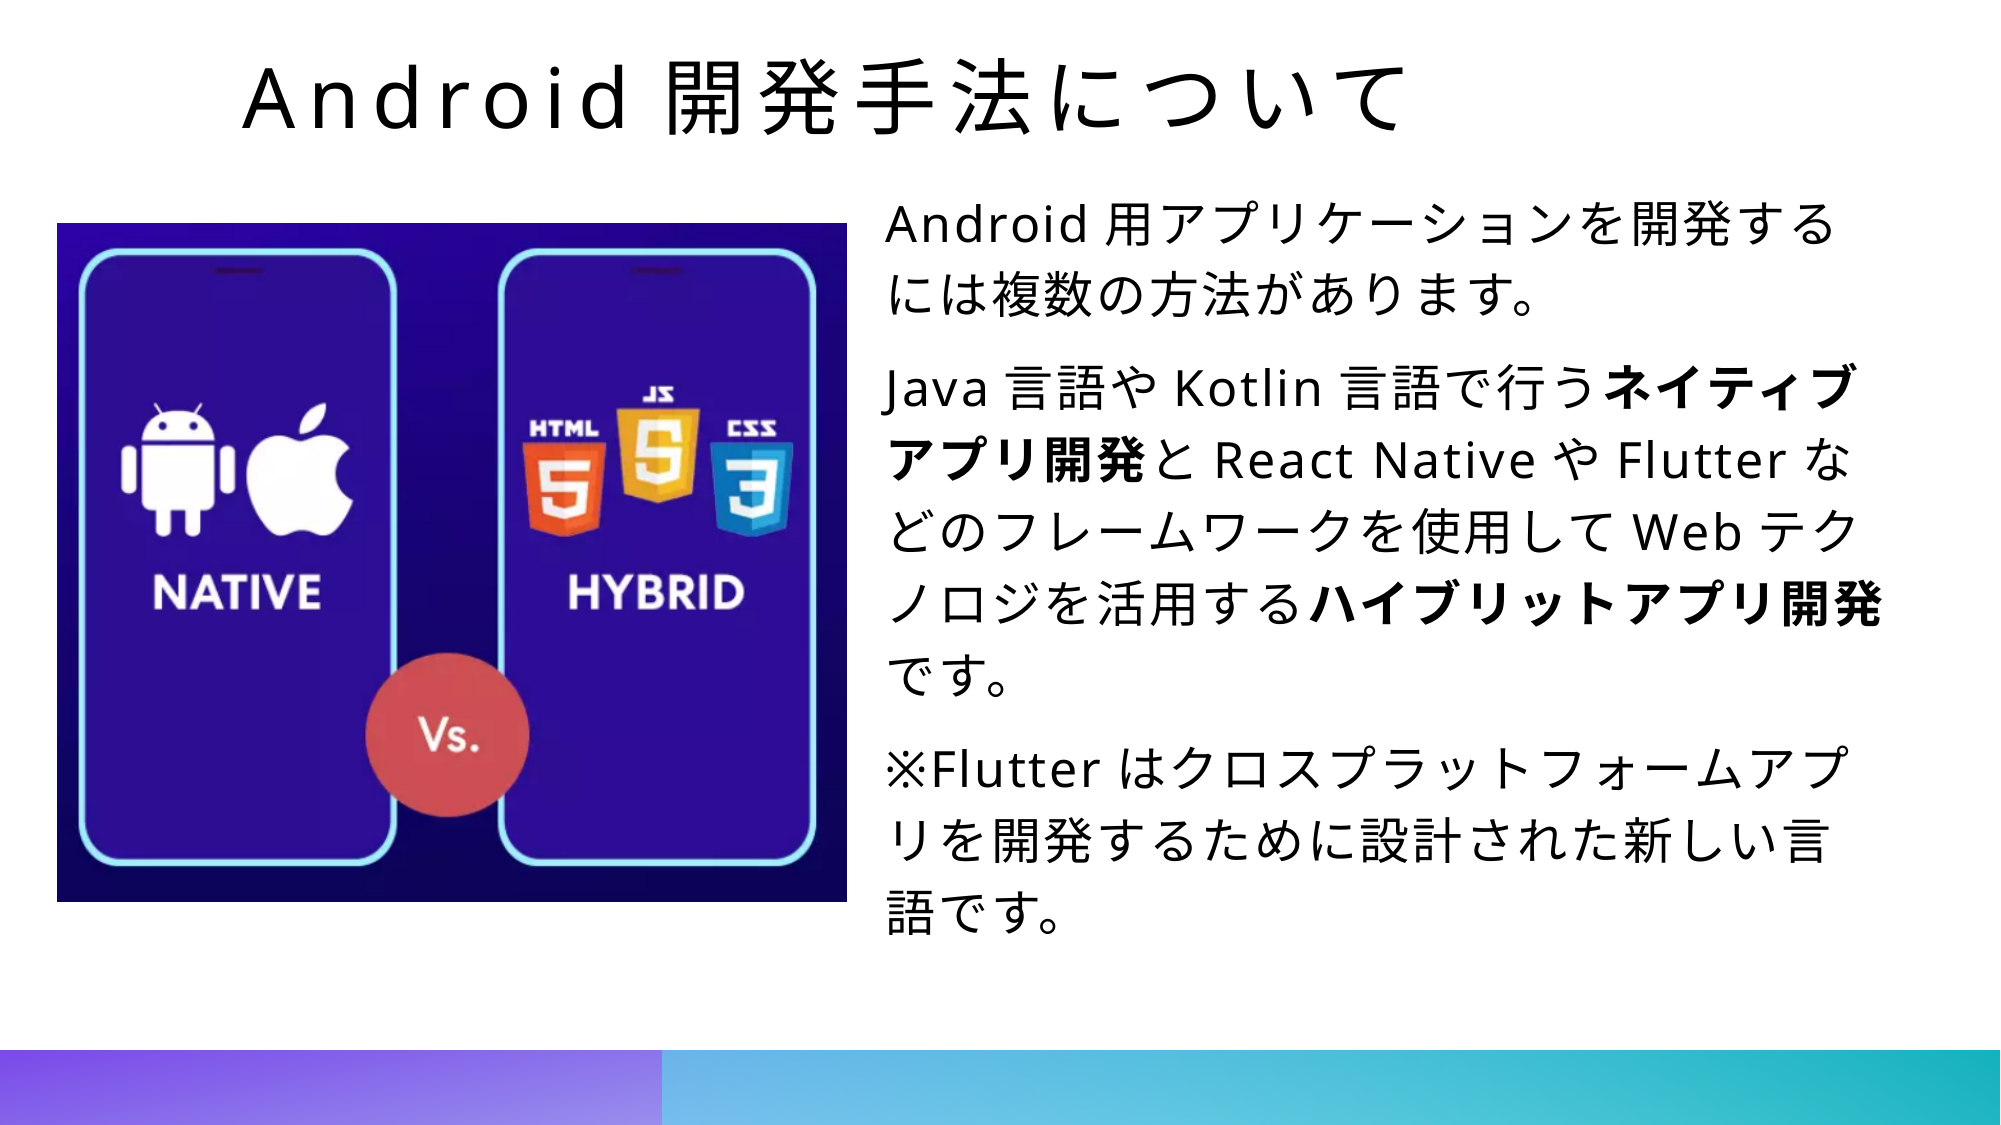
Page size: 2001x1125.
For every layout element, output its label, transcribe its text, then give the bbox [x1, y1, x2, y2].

list Android用アプリケーションを開発するには複数の方法があります。 Java言語やKotlin言語で行うネイティブアプリ開発とReact NativeやFlutterなどのフレームワークを使用してWebテクノロジを活用するハイブリットアプリ開発です。 ※Flutterはクロスプラットフォームアプリを開発するために設計された新しい言語です。 [867, 162, 1905, 996]
title Android開発手法について [225, 13, 1905, 161]
picture [57, 223, 847, 902]
